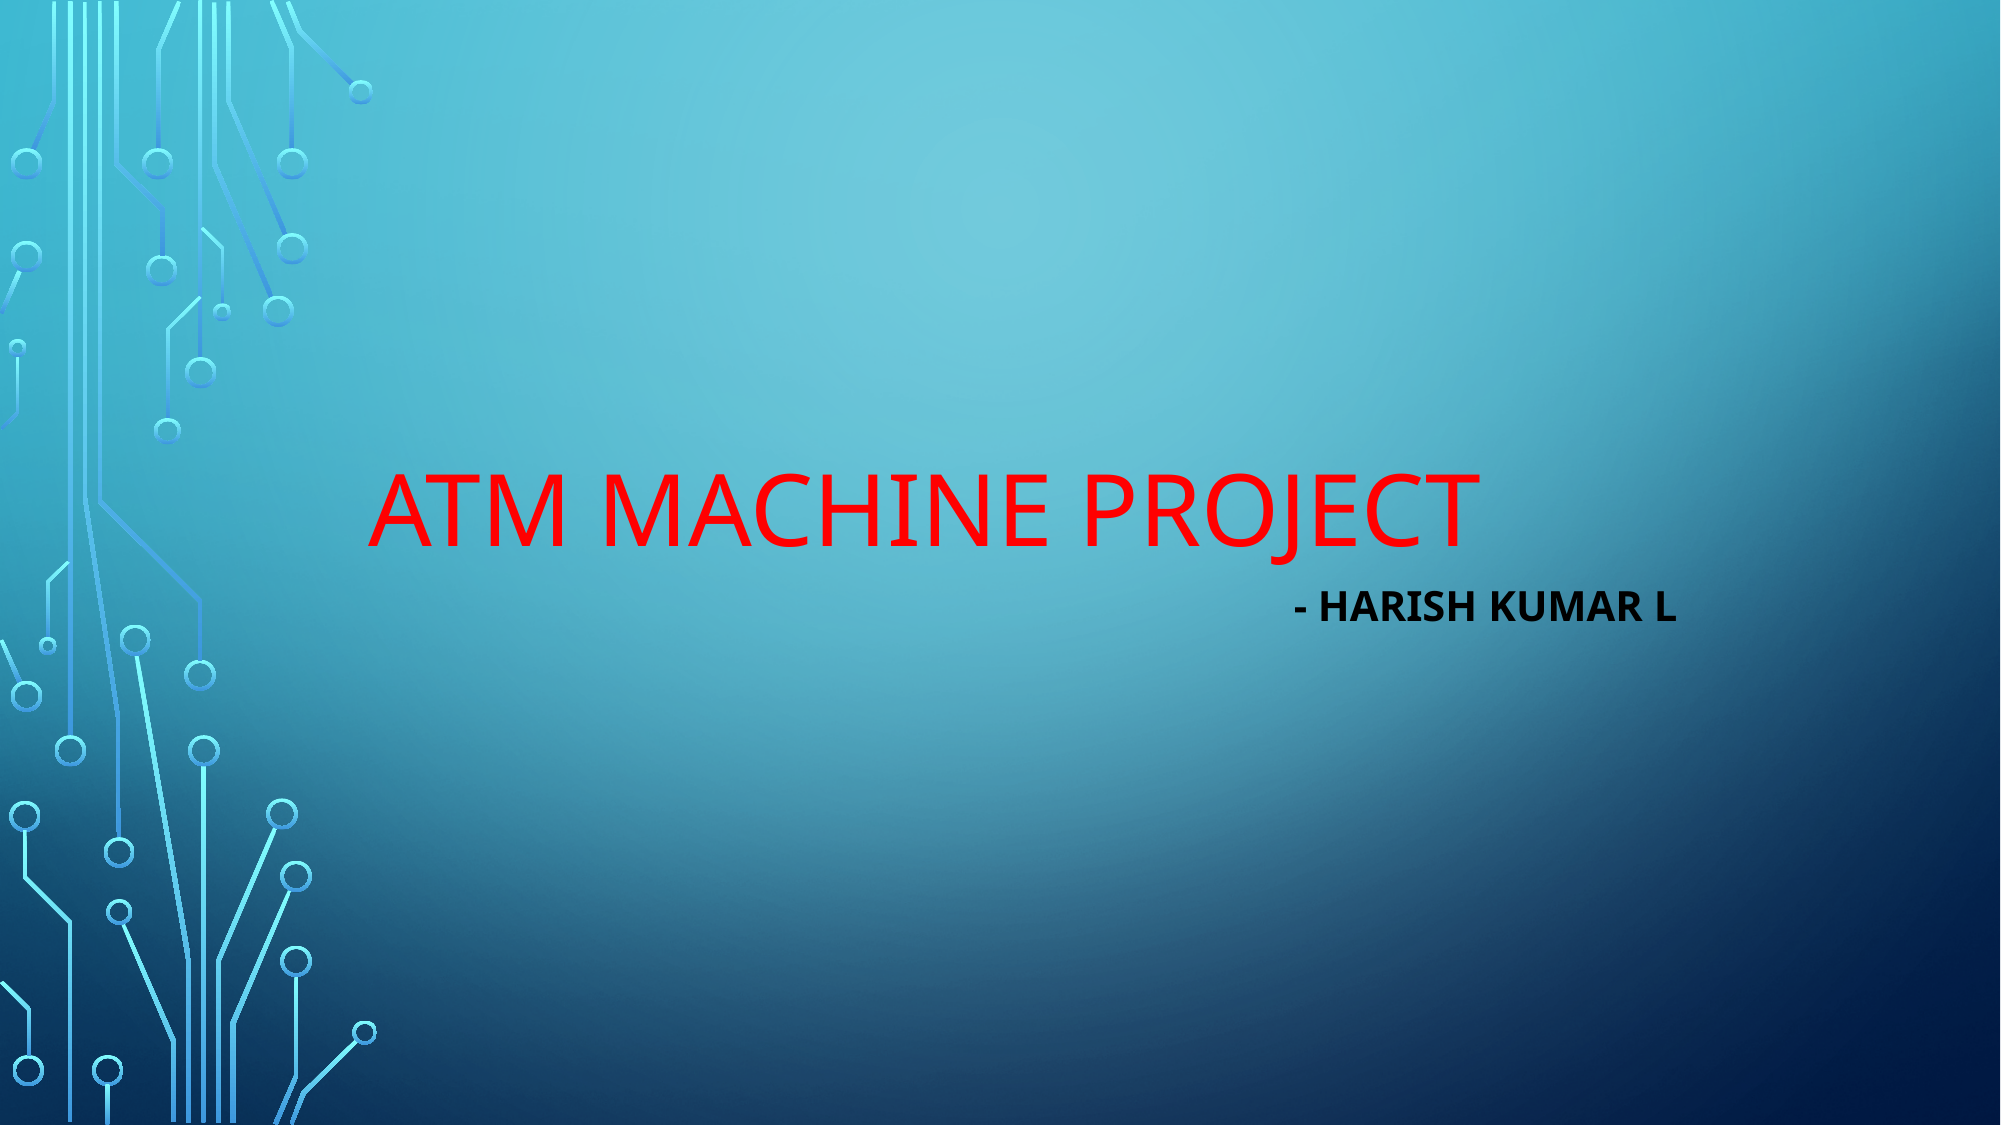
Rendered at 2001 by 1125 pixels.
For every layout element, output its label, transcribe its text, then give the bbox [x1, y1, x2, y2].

subtitle - Harish Kumar L [278, 562, 1722, 835]
title ATM MACHINE PROJECT [353, 184, 1796, 576]
